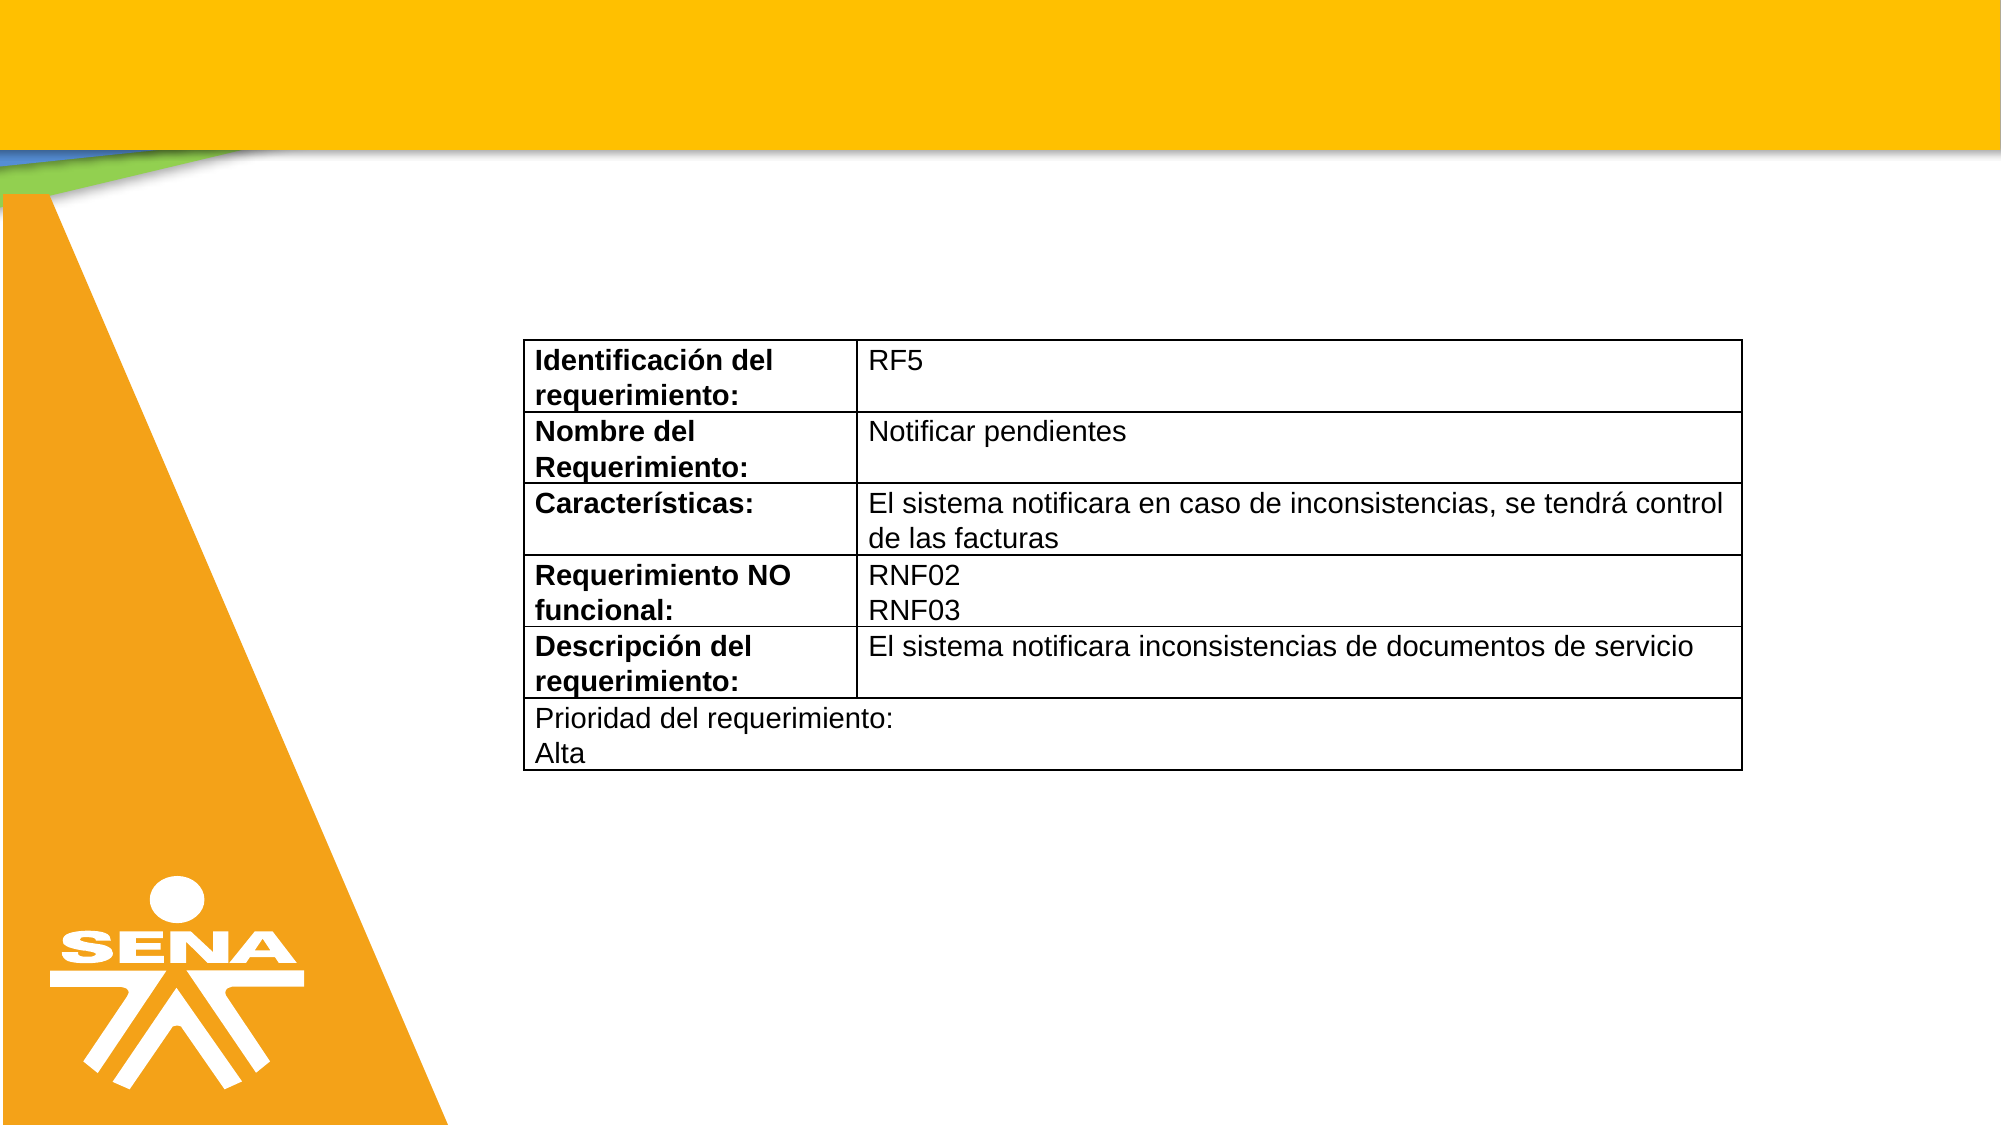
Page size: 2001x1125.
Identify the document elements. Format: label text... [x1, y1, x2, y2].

table_cell El sistema notificara inconsistencias de documentos de servicio [858, 627, 1741, 697]
table_cell Descripción del requerimiento: [528, 627, 856, 697]
table_cell RNF02 RNF03 [858, 556, 1741, 626]
table_cell Notificar pendientes [858, 413, 1741, 482]
table_header RF5 [858, 341, 1741, 411]
table_cell Nombre del Requerimiento: [528, 413, 856, 482]
table_cell El sistema notificara en caso de inconsistencias, se tendrá control de las facturas [858, 484, 1741, 554]
table_cell Prioridad del requerimiento: Alta [528, 699, 1741, 769]
picture [2, 194, 524, 1125]
table_header Identificación del requerimiento: [528, 341, 856, 411]
table_cell Requerimiento NO funcional: [528, 556, 856, 626]
table_cell Características: [528, 484, 856, 554]
